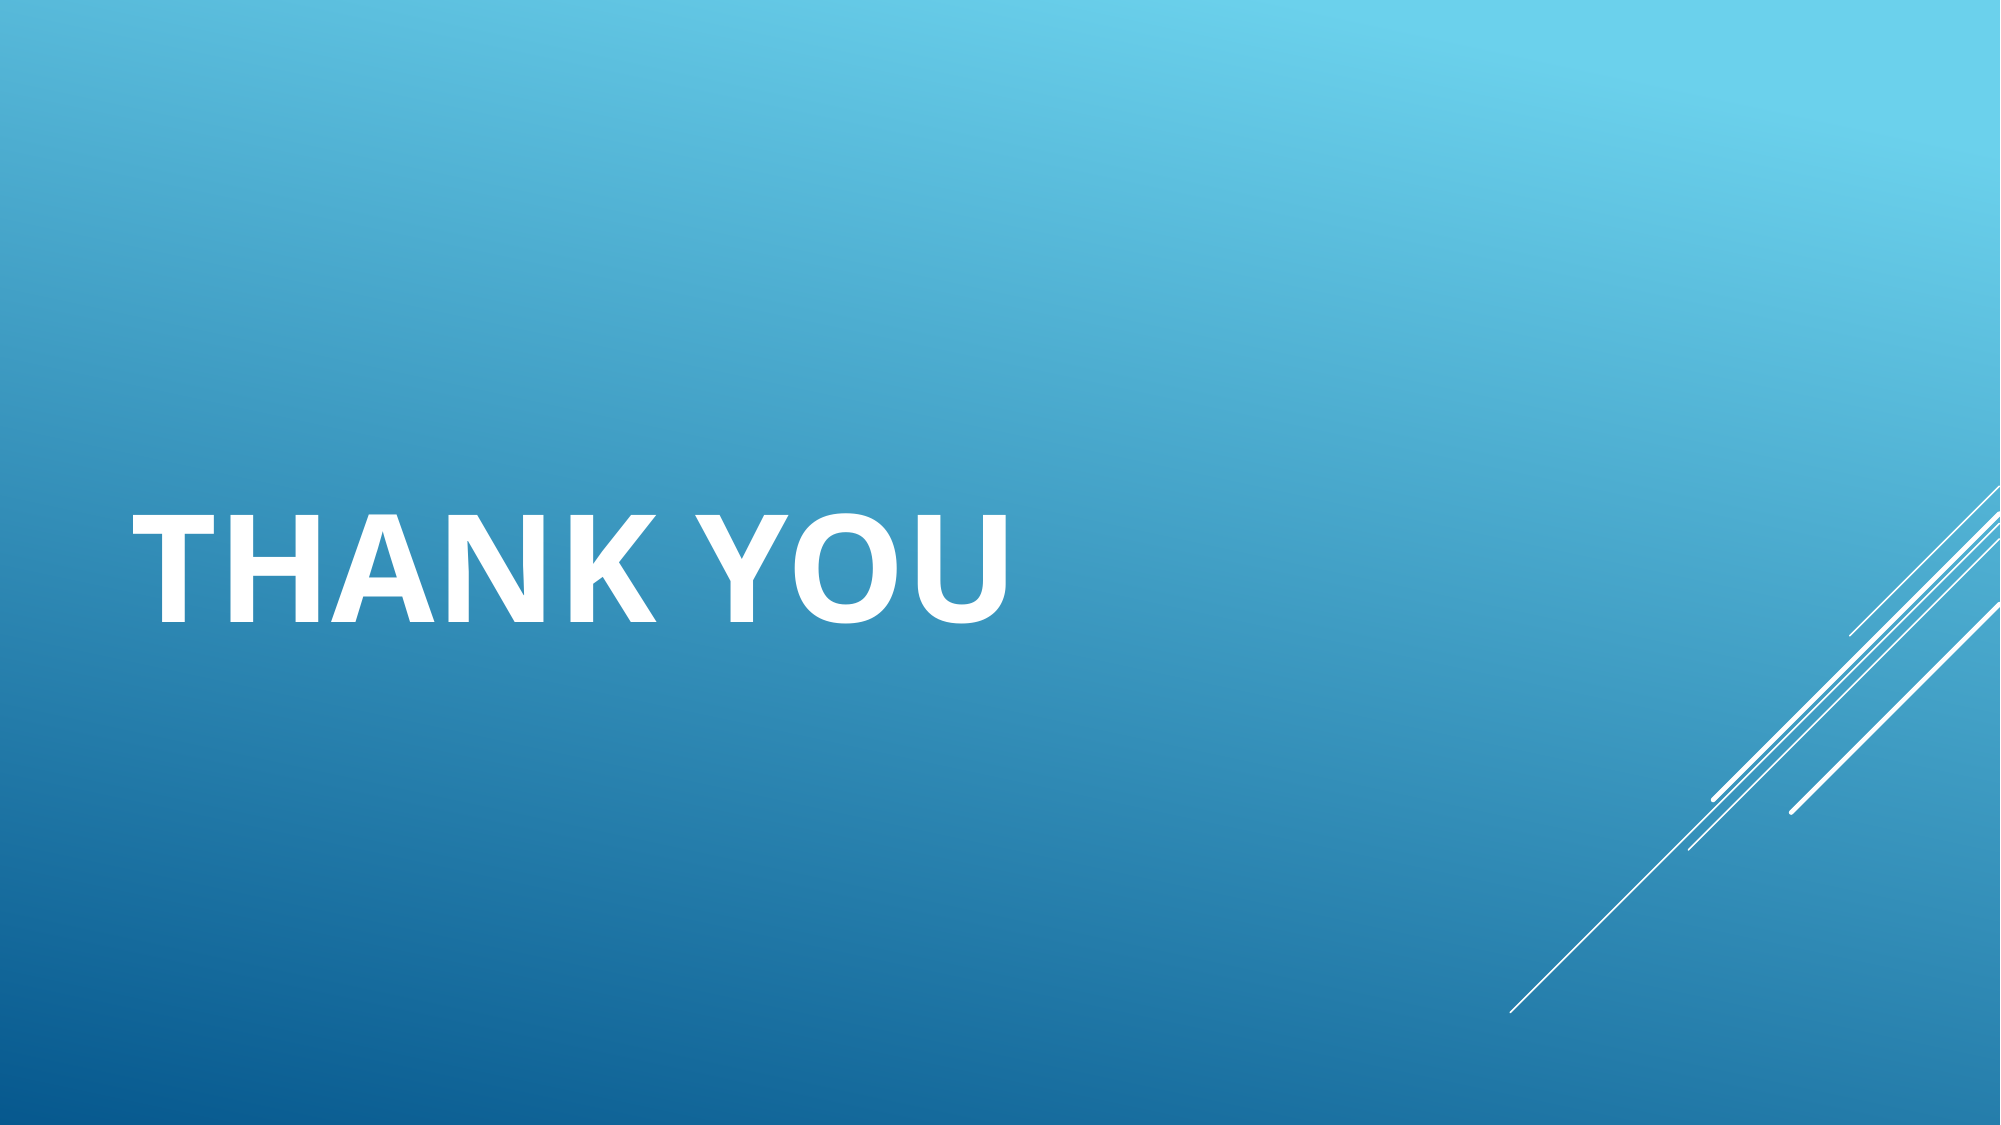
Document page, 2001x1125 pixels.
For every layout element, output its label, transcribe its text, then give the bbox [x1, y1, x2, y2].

title THANK YOU [115, 337, 1766, 788]
